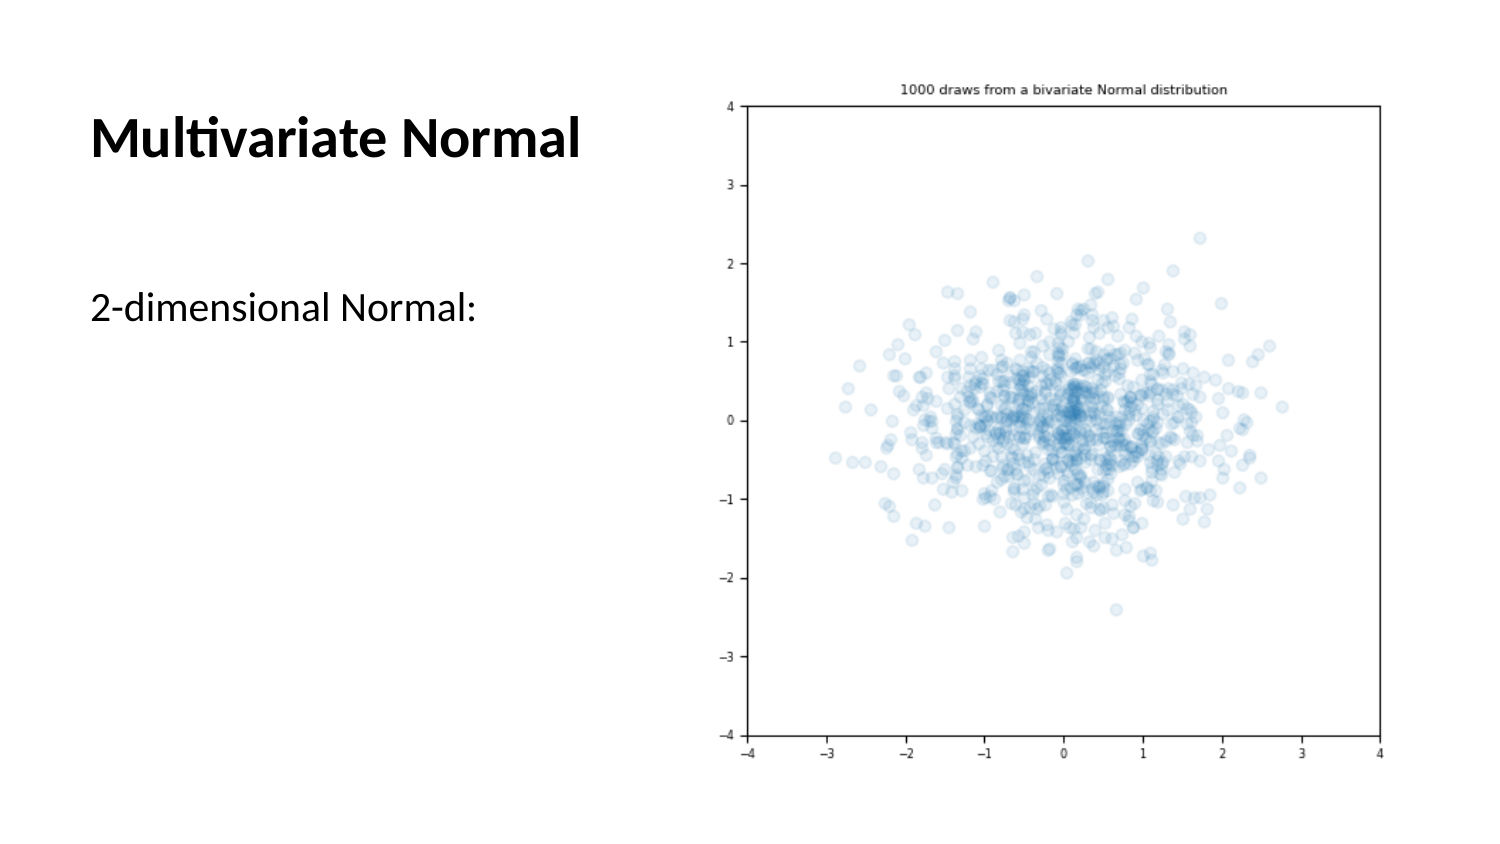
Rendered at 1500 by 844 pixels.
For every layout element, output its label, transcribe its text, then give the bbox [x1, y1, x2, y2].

picture [645, 8, 1463, 826]
title Multivariate Normal [75, 33, 640, 177]
